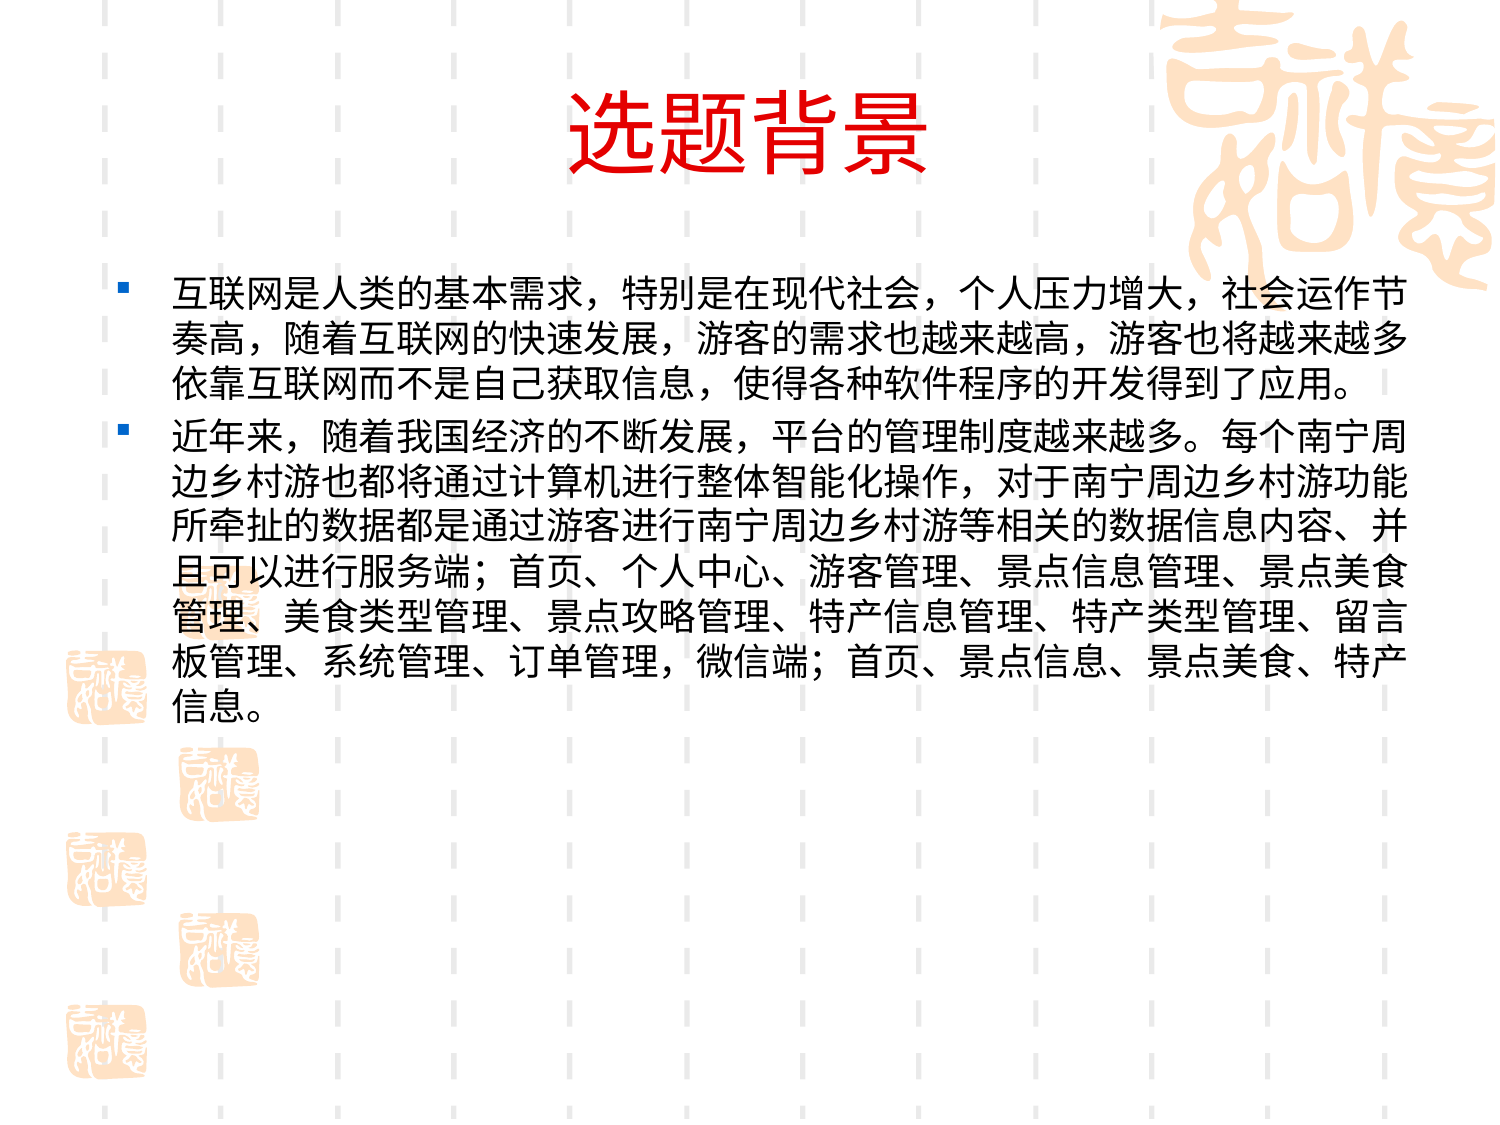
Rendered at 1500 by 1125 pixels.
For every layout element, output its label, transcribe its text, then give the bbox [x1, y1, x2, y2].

title 选题背景 [48, 37, 1451, 226]
list 互联网是人类的基本需求，特别是在现代社会，个人压力增大，社会运作节奏高，随着互联网的快速发展，游客的需求也越来越高，游客也将越来越多依靠互联网而不是自己获取信息，使得各种软件程序的开发得到了应用。 近年来，随着我国经济的不断发展，平台的管理制度越来越多。每个南宁周边乡村游也都将通过计算机进行整体智能化操作，对于南宁周边乡村游功能所牵扯的数据都是通过游客进行南宁周边乡村游等相关的数据信息内容、并且可以进行服务端；首页、个人中心、游客管理、景点信息管理、景点美食管理、美食类型管理、景点攻略管理、特产信息管理、特产类型管理、留言板管理、系统管理、订单管理，微信端；首页、景点信息、景点美食、特产信息。 [99, 262, 1438, 1001]
